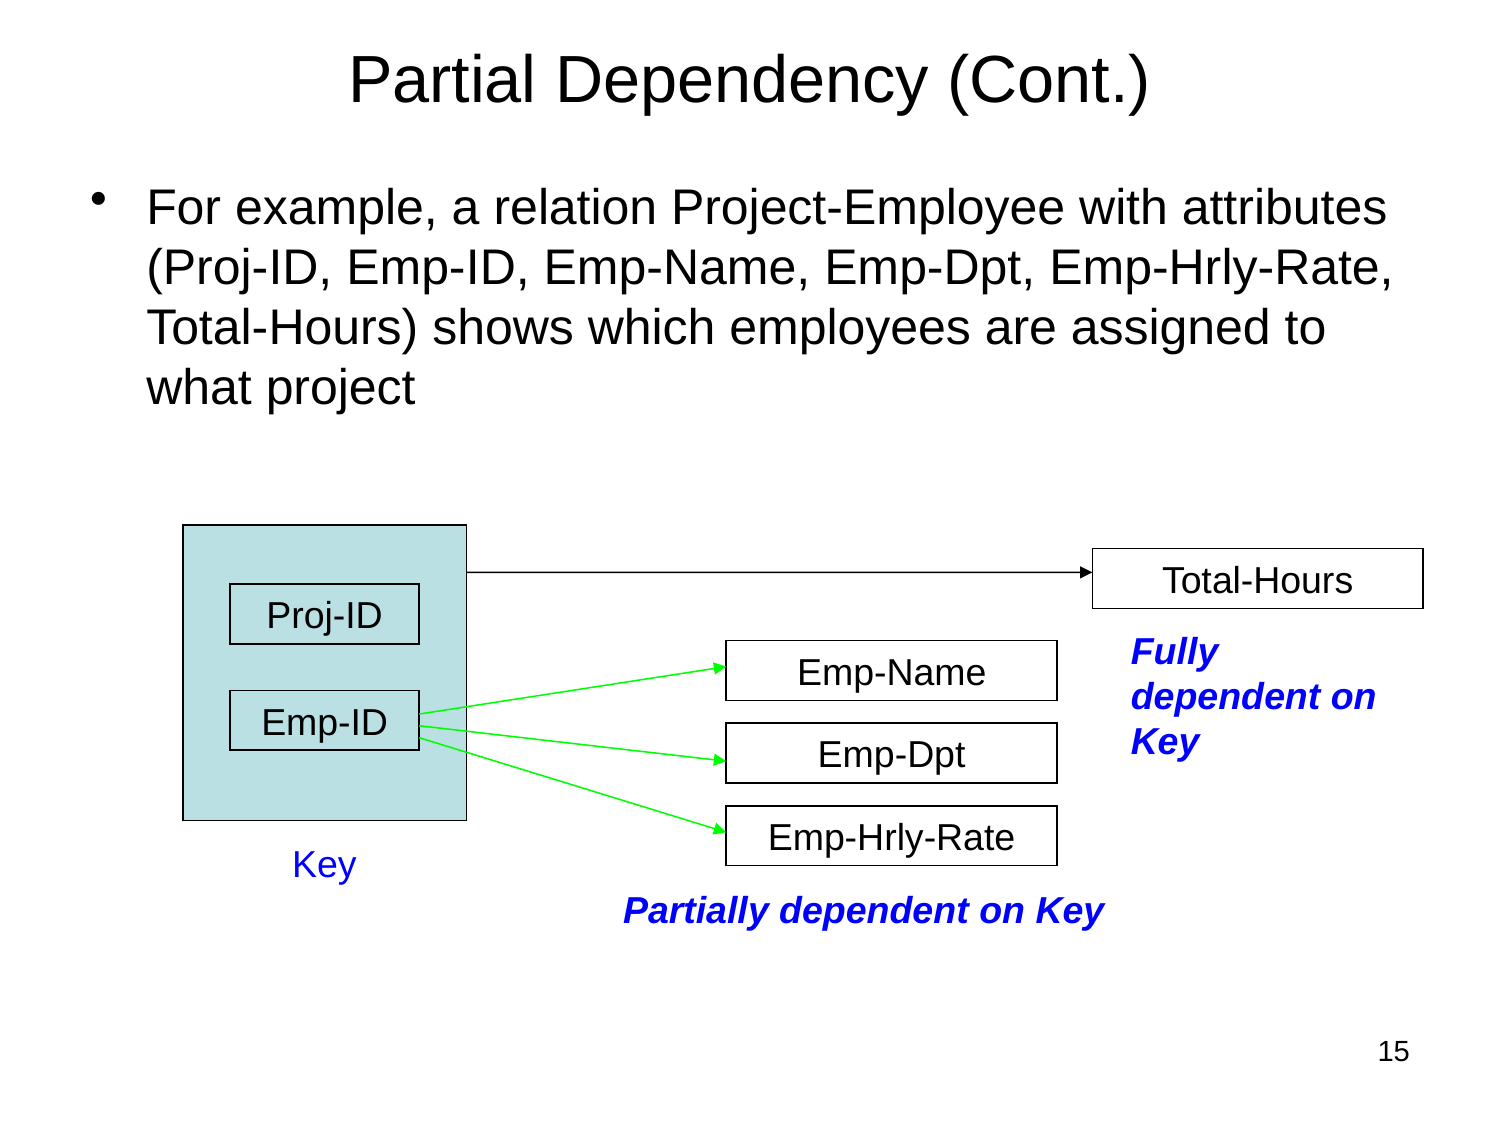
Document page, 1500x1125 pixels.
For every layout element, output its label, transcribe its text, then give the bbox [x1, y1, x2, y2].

title Partial Dependency (Cont.) [75, 24, 1425, 128]
text_box Partially dependent on Key [608, 878, 1294, 939]
list For example, a relation Project-Employee with attributes (Proj-ID, Emp-ID, Emp-Name, Emp-Dpt, Emp-Hrly-Rate, Total-Hours) shows which employees are assigned to what project [75, 166, 1425, 1005]
text_box Total-Hours [1092, 548, 1424, 609]
text_box [419, 725, 727, 766]
text_box Key [277, 832, 396, 892]
text_box Emp-Hrly-Rate [726, 805, 1057, 866]
text_box [183, 525, 467, 821]
slide_number 15 [1074, 1024, 1425, 1103]
text_box [466, 566, 1093, 579]
text_box Emp-ID [230, 690, 420, 751]
text_box Fully dependent on Key [1116, 619, 1424, 770]
text_box [419, 737, 727, 835]
text_box Emp-Dpt [726, 723, 1057, 783]
text_box Emp-Name [726, 640, 1057, 701]
text_box [419, 662, 727, 715]
text_box Proj-ID [230, 584, 420, 644]
